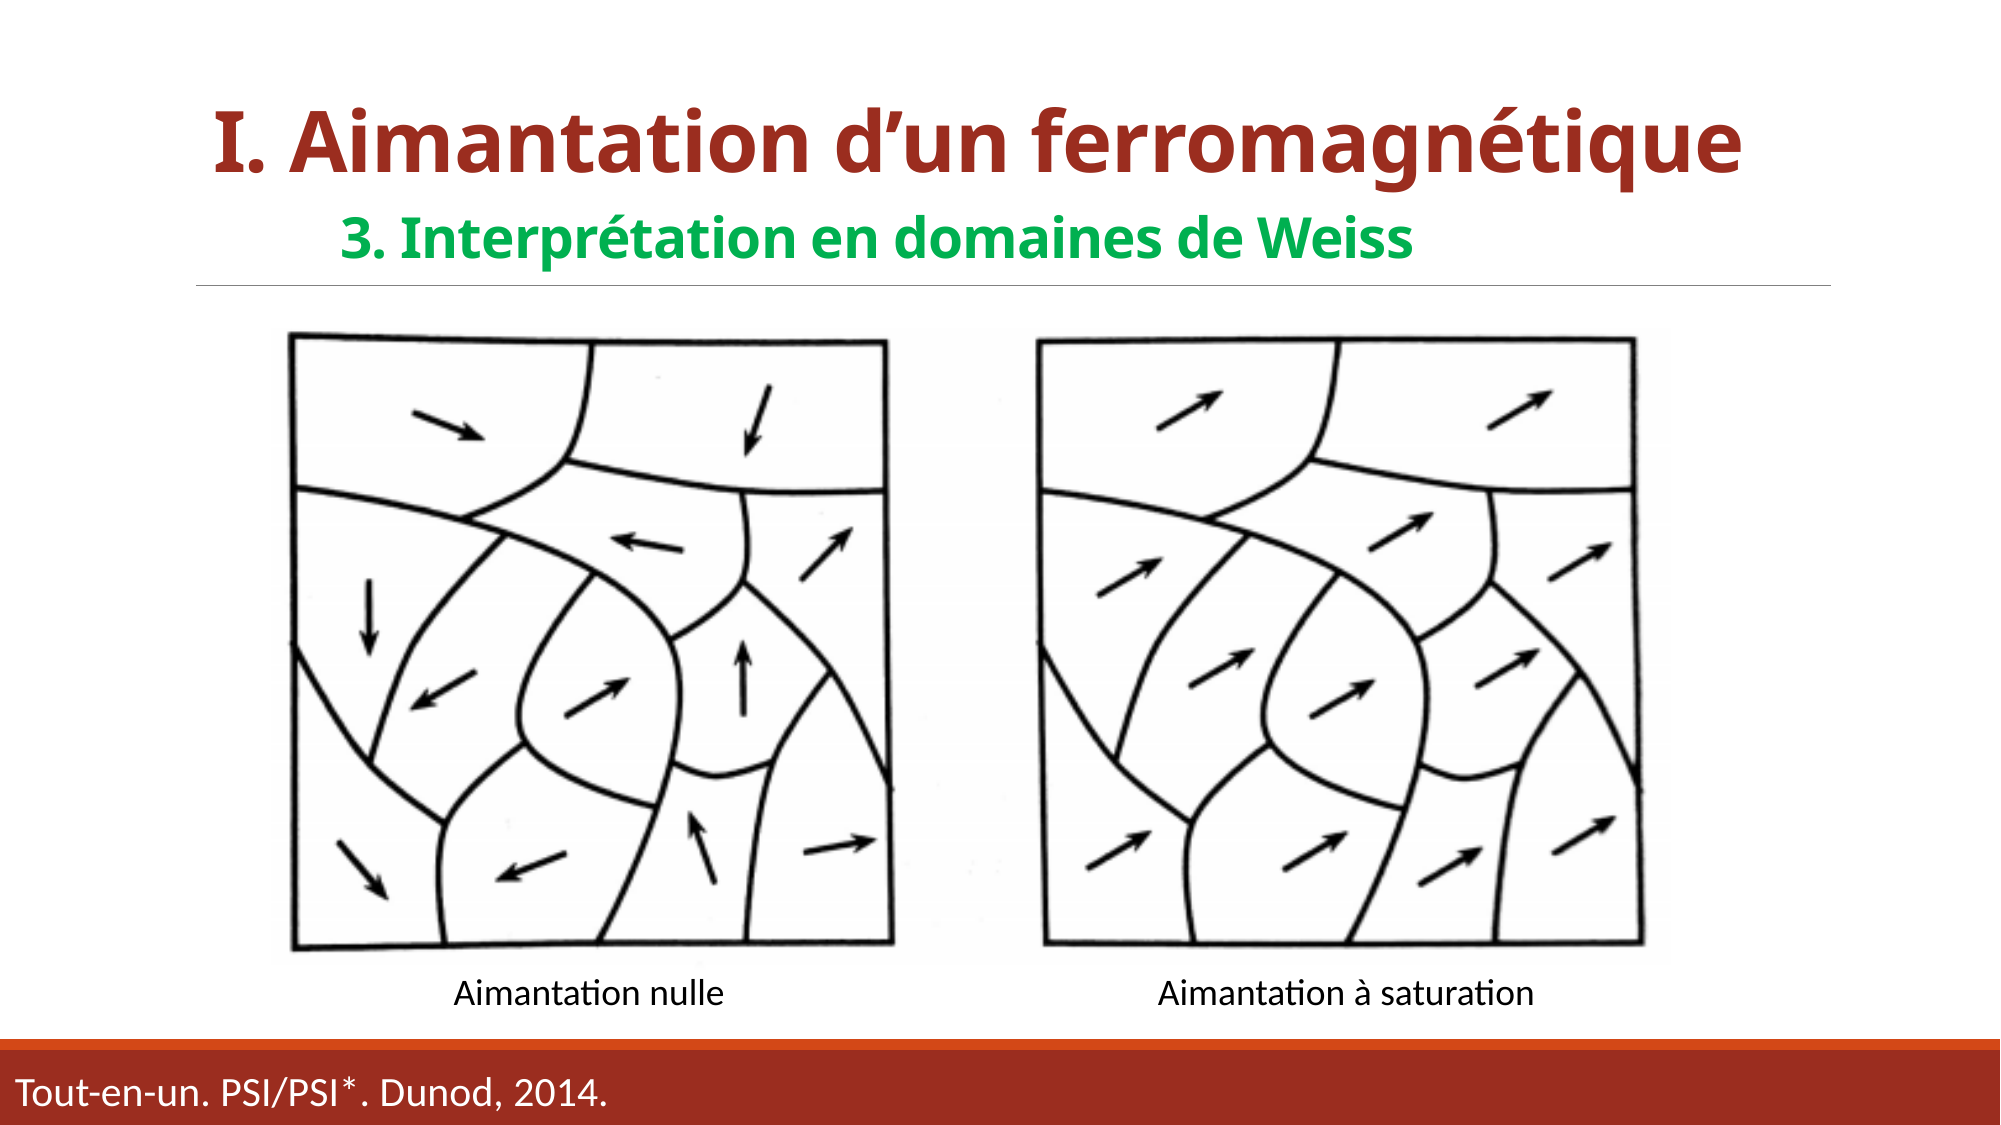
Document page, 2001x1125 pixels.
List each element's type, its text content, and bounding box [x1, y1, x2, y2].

text_box Aimantation à saturation [1023, 984, 1671, 1021]
text_box I. Aimantation d’un ferromagnétique 3. Interprétation en domaines de Weiss [198, 45, 1849, 284]
text_box Aimantation nulle [271, 982, 907, 1021]
picture [271, 292, 1671, 978]
text_box Tout-en-un. PSI/PSI*. Dunod, 2014. [0, 1057, 1895, 1123]
